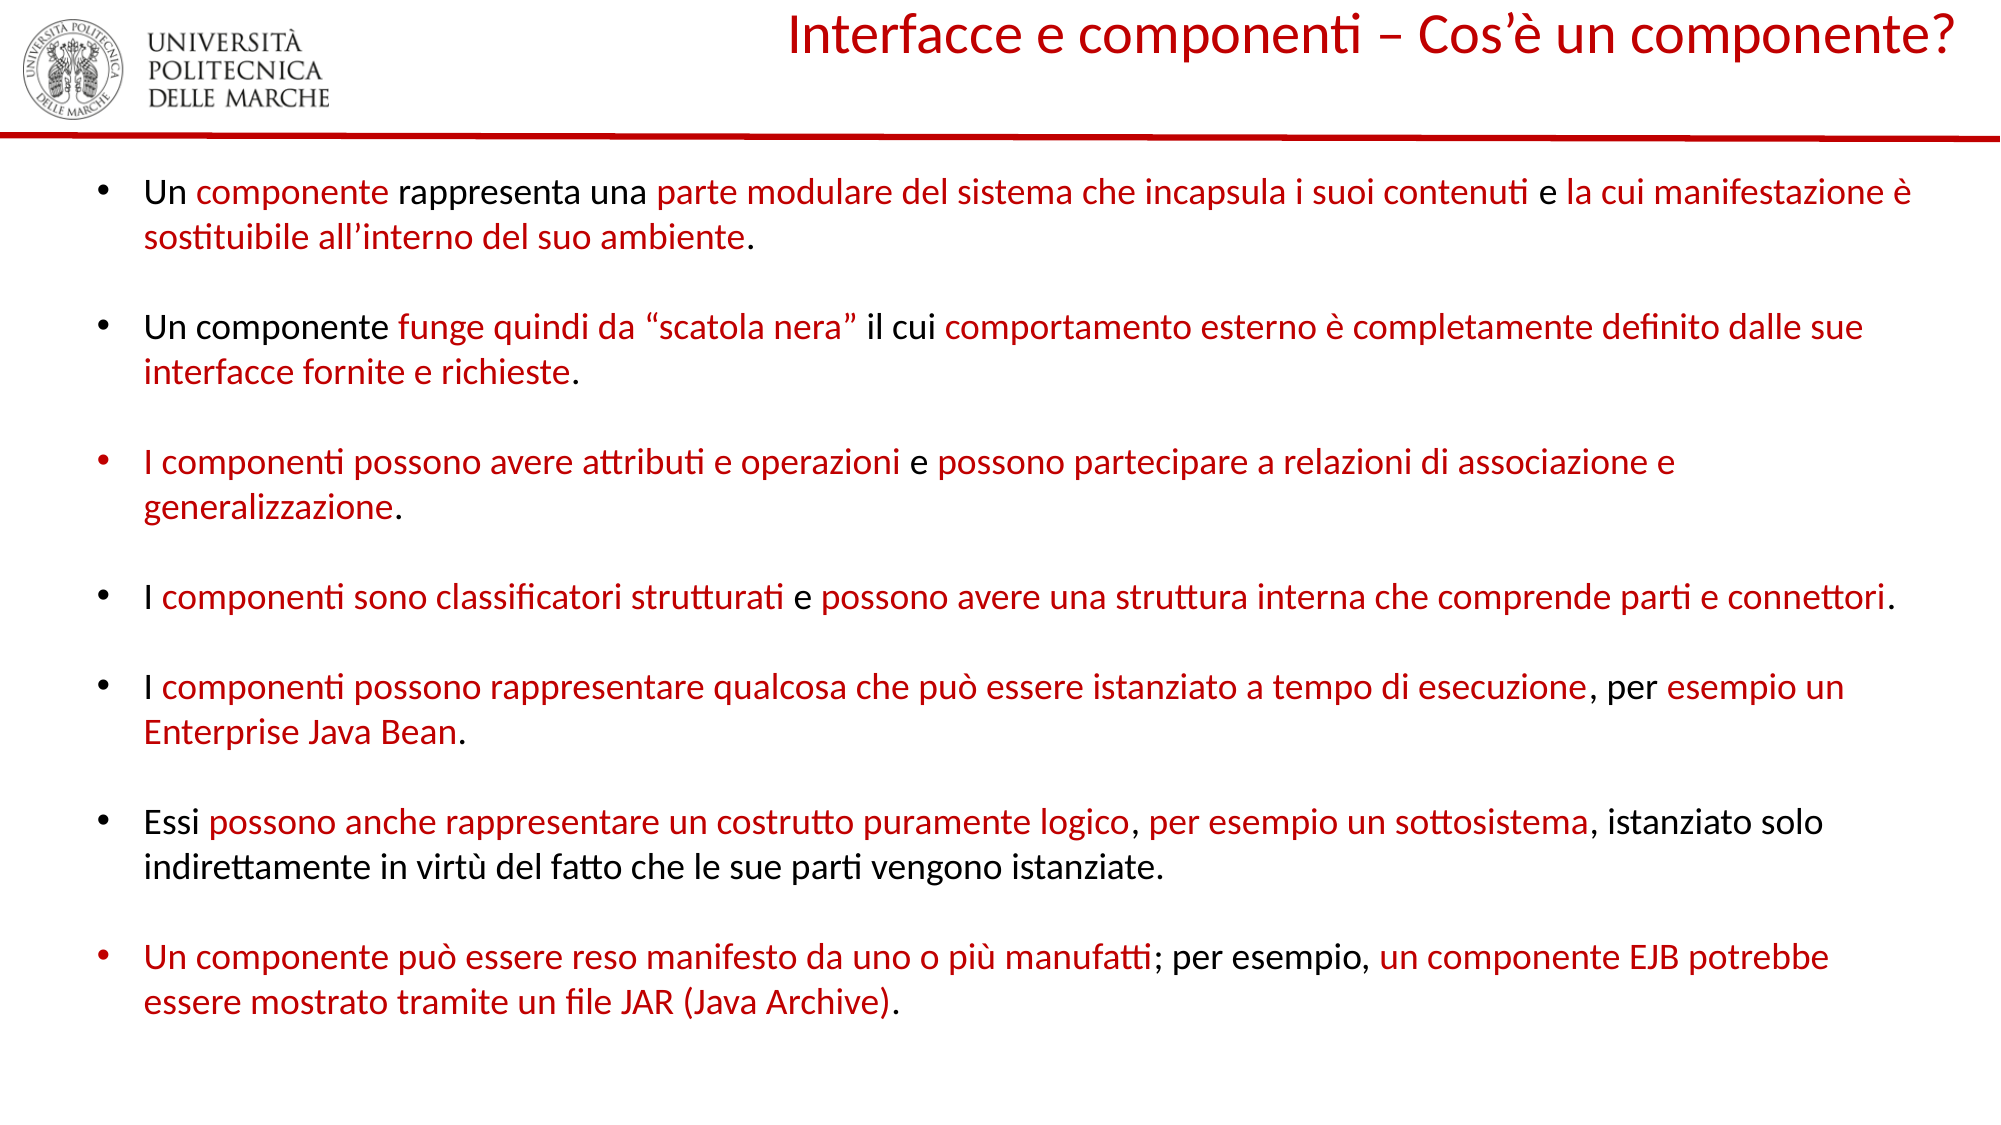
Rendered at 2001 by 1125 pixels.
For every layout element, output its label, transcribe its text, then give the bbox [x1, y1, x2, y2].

text_box Interfacce e componenti – Cos’è un componente? [771, 0, 1973, 73]
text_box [0, 135, 2000, 139]
picture [23, 17, 329, 122]
text_box Un componente rappresenta una parte modulare del sistema che incapsula i suoi contenuti e la cui manifestazione è sostituibile all’interno del suo ambiente. Un componente funge quindi da “scatola nera” il cui comportamento esterno è completamente definito dalle sue interfacce fornite e richieste. I componenti possono avere attributi e operazioni e possono partecipare a relazioni di associazione e generalizzazione. I componenti sono classificatori strutturati e possono avere una struttura interna che comprende parti e connettori. I componenti possono rappresentare qualcosa che può essere istanziato a tempo di esecuzione, per esempio un Enterprise Java Bean. Essi possono anche rappresentare un costrutto puramente logico, per esempio un sottosistema, istanziato solo indirettamente in virtù del fatto che le sue parti vengono istanziate. Un componente può essere reso manifesto da uno o più manufatti; per esempio, un componente EJB potrebbe essere mostrato tramite un file JAR (Java Archive). [82, 159, 1932, 1075]
